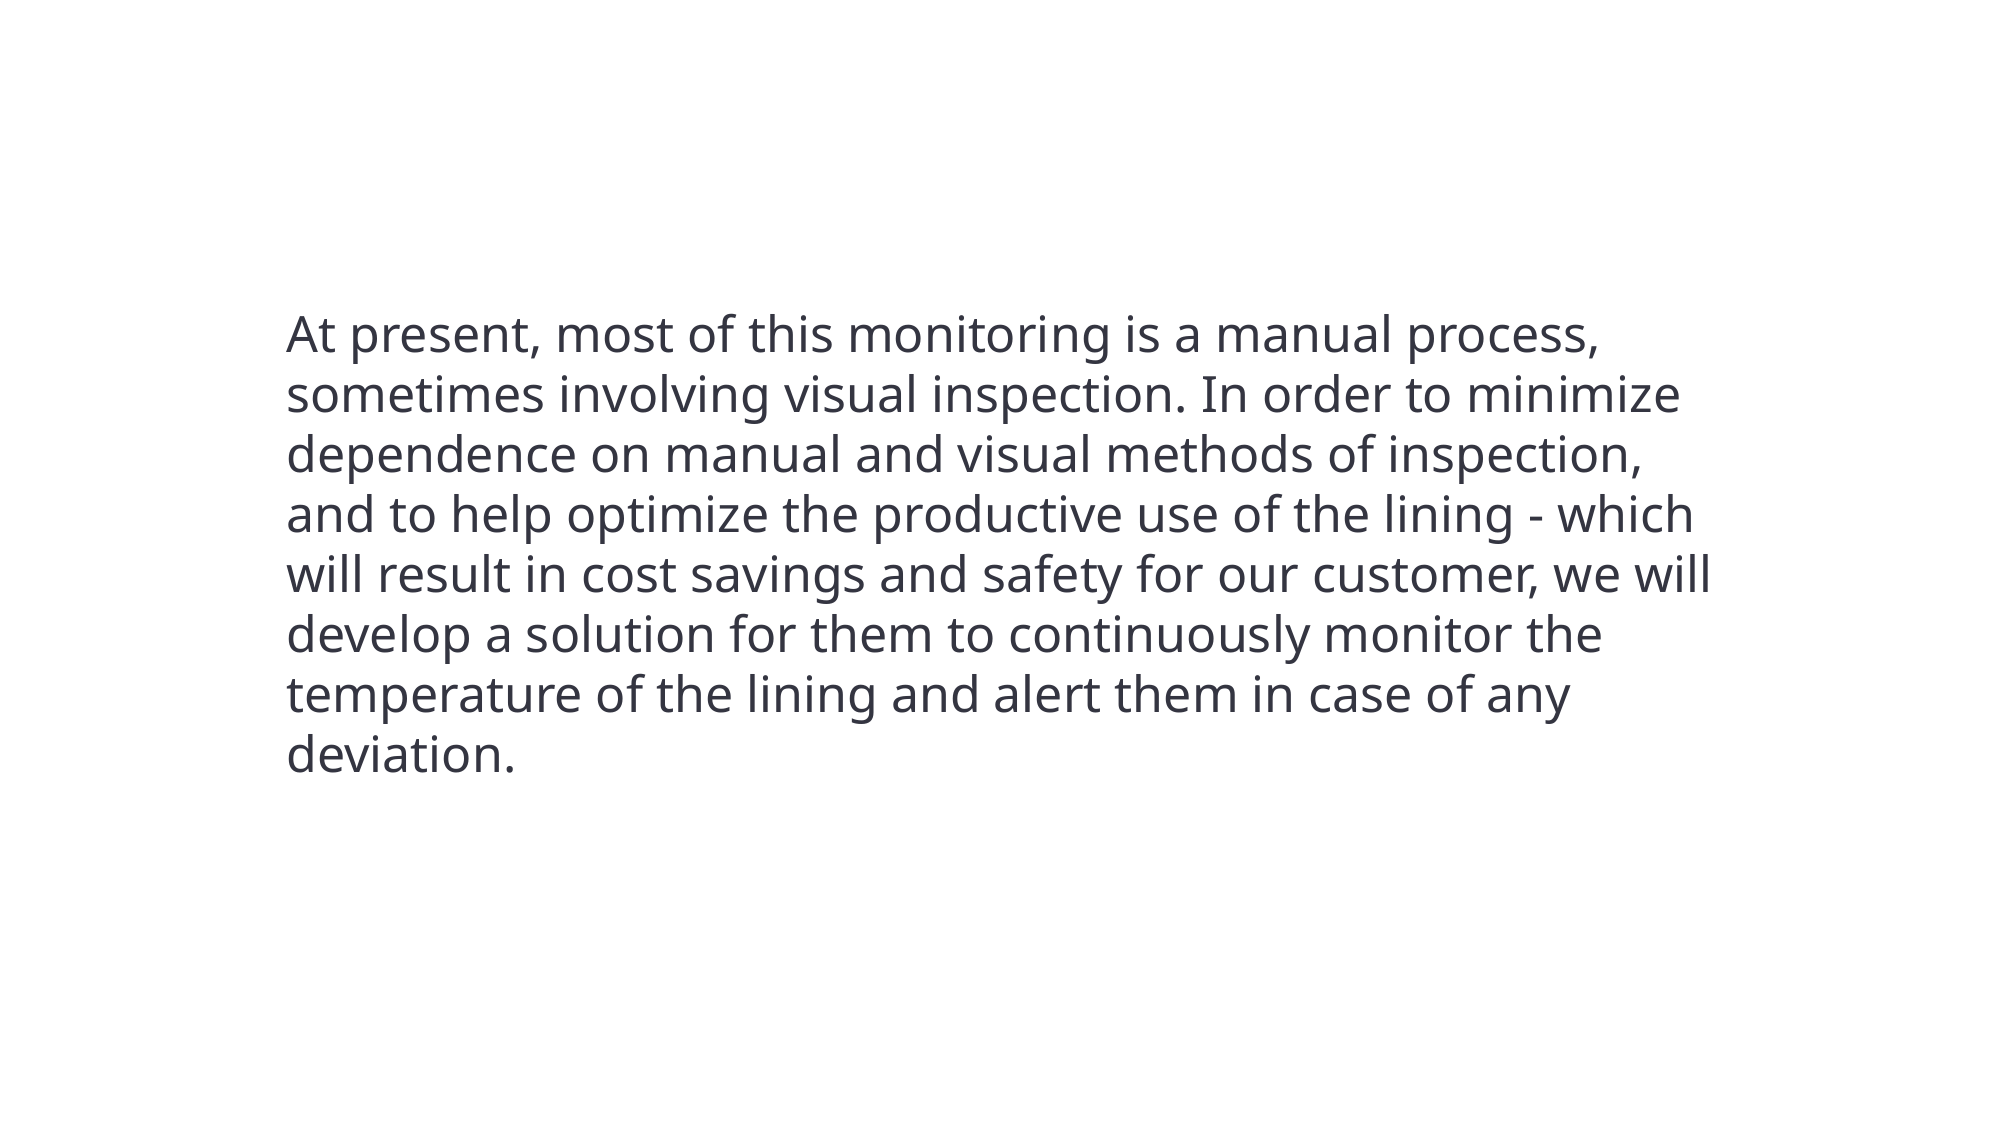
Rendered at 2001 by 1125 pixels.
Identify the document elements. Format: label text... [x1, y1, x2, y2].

text_box At present, most of this monitoring is a manual process, sometimes involving visual inspection. In order to minimize dependence on manual and visual methods of inspection, and to help optimize the productive use of the lining - which will result in cost savings and safety for our customer, we will develop a solution for them to continuously monitor the temperature of the lining and alert them in case of any deviation. [271, 295, 1729, 791]
